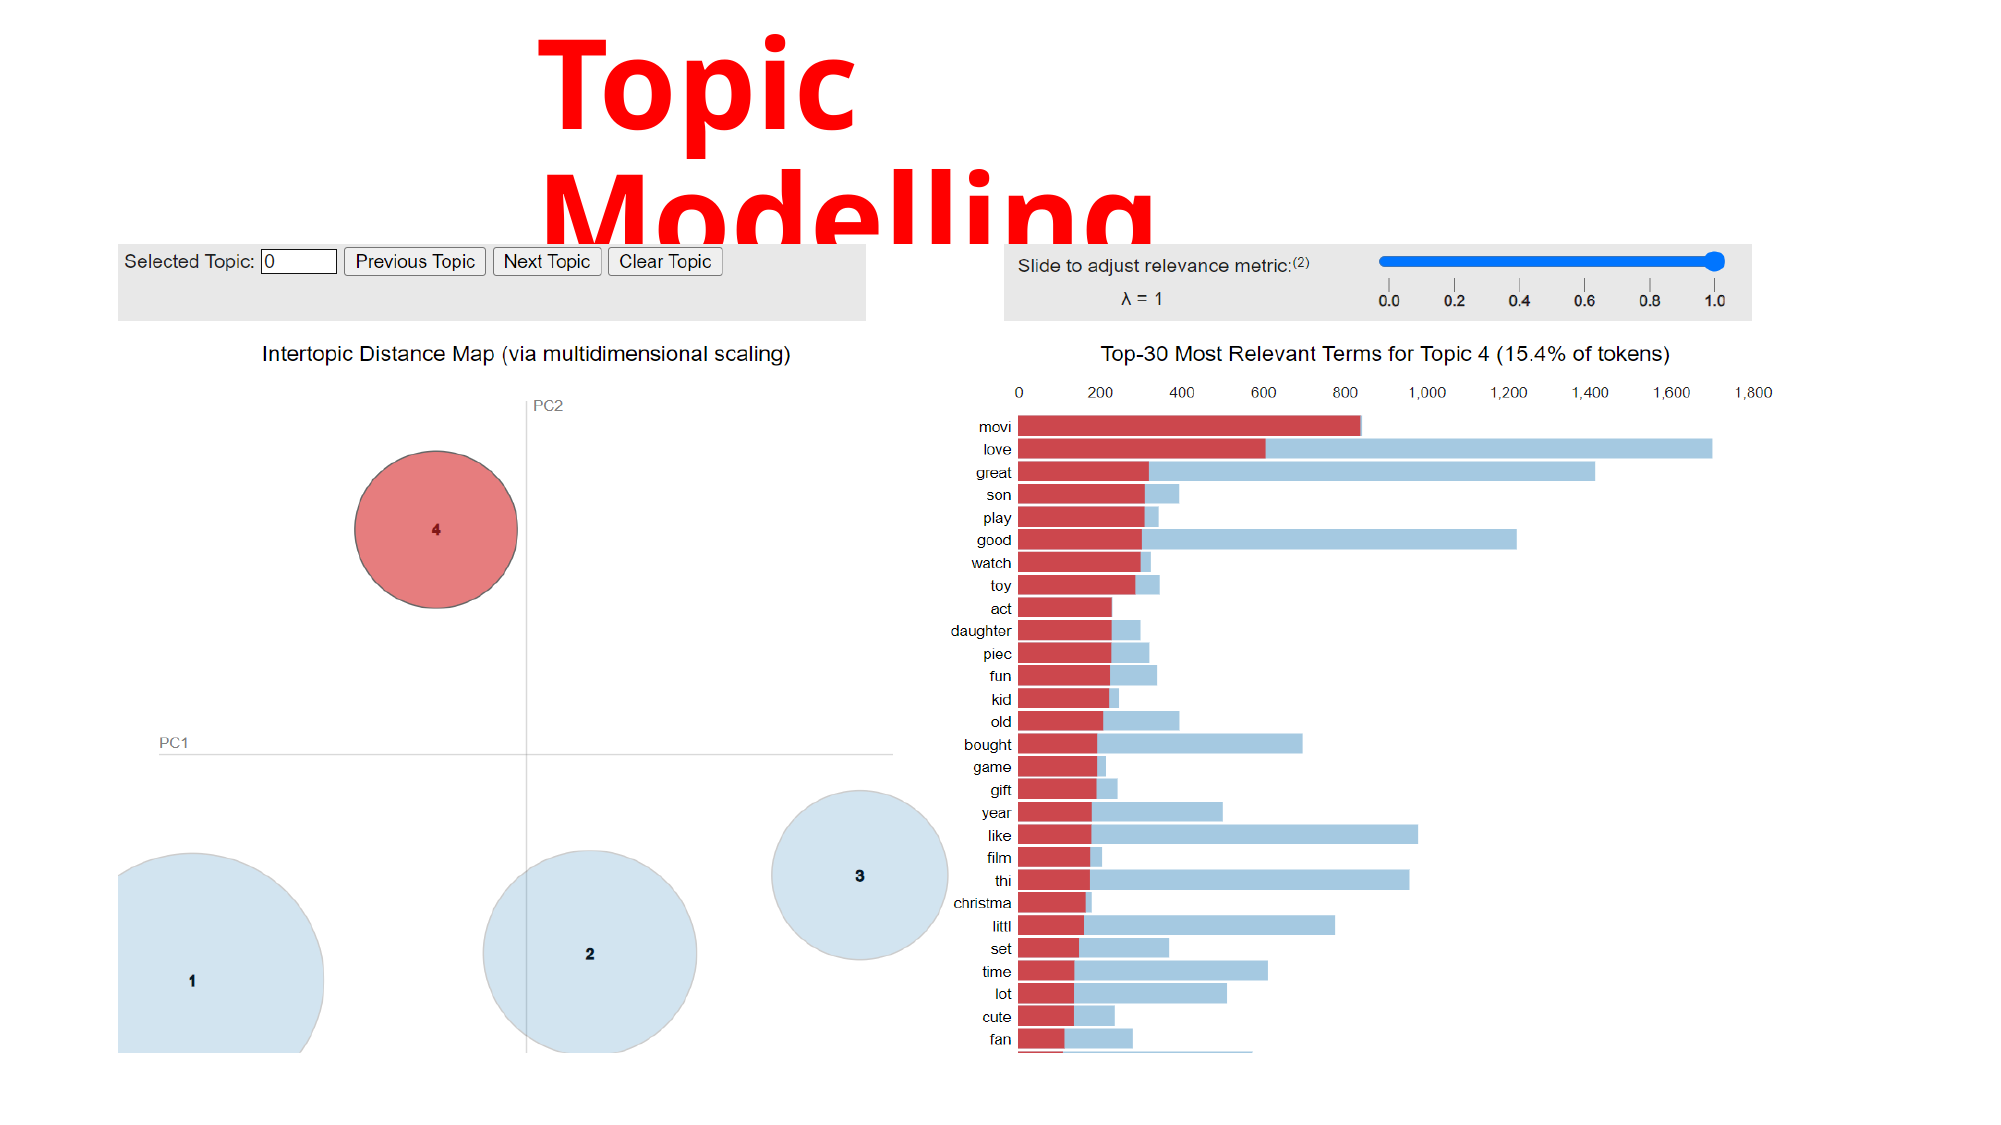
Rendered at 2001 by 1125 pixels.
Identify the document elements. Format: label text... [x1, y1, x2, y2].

picture [118, 244, 1882, 1053]
title Topic Modelling [521, 47, 1479, 244]
